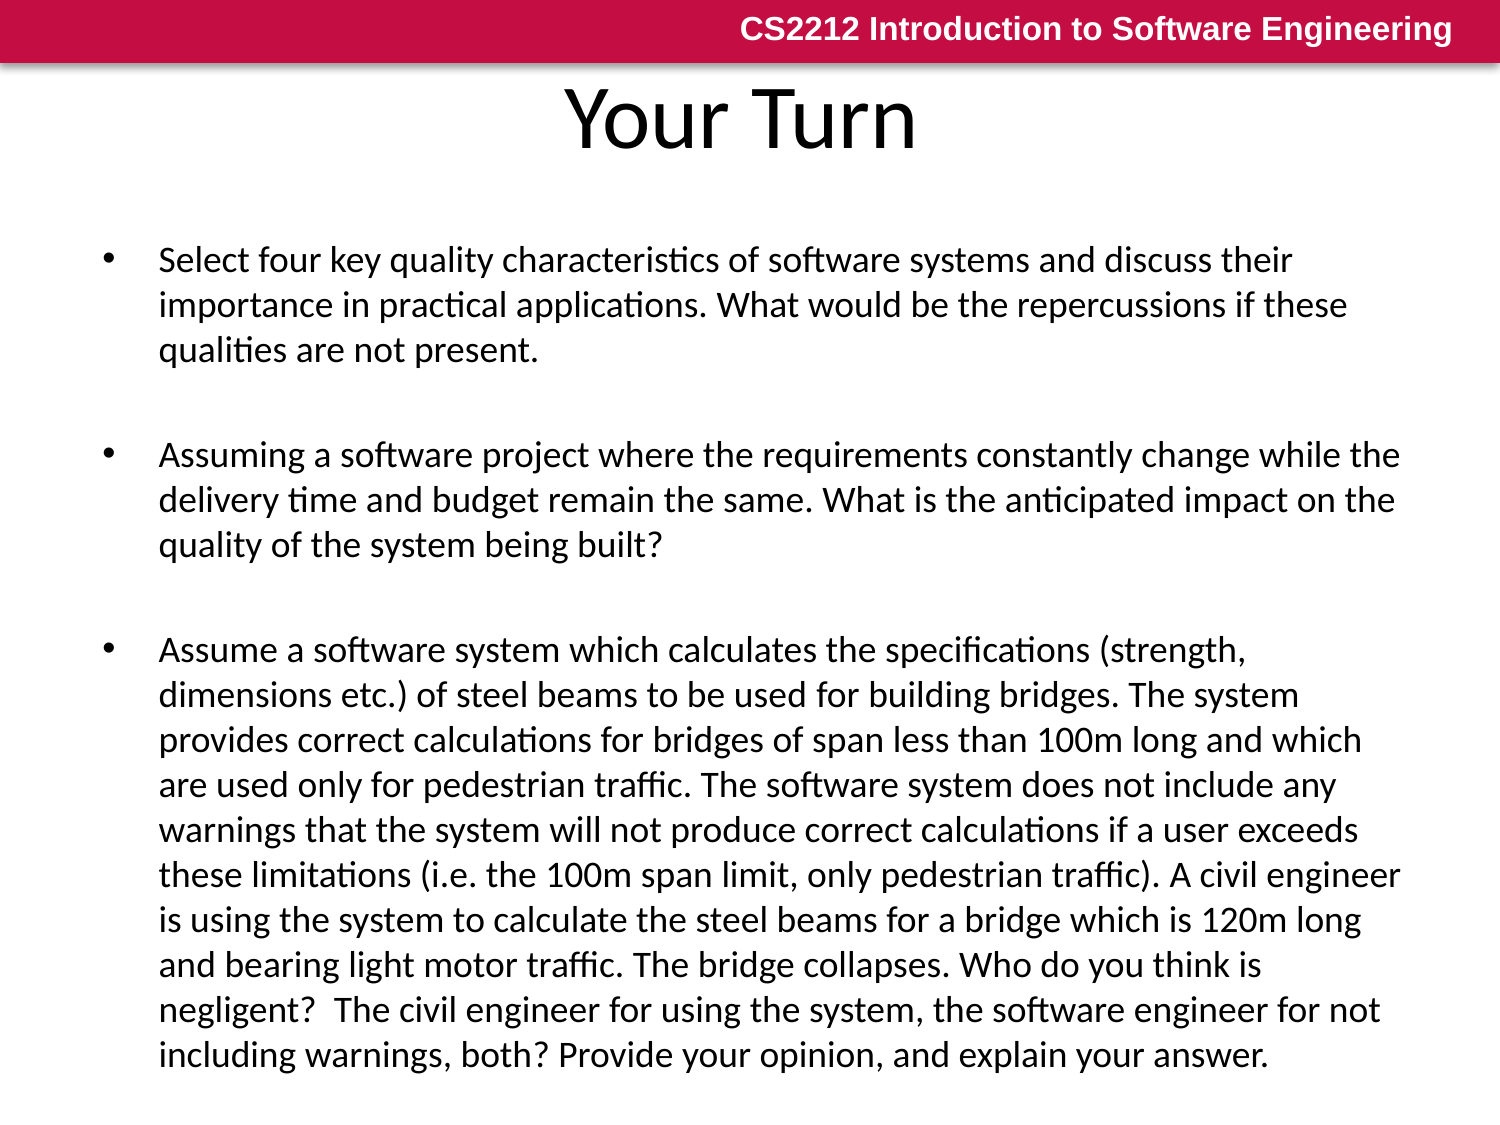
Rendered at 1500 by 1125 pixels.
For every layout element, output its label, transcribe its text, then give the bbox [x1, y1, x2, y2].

list Select four key quality characteristics of software systems and discuss their importance in practical applications. What would be the repercussions if these qualities are not present. Assuming a software project where the requirements constantly change while the delivery time and budget remain the same. What is the anticipated impact on the quality of the system being built? Assume a software system which calculates the specifications (strength, dimensions etc.) of steel beams to be used for building bridges. The system provides correct calculations for bridges of span less than 100m long and which are used only for pedestrian traffic. The software system does not include any warnings that the system will not produce correct calculations if a user exceeds these limitations (i.e. the 100m span limit, only pedestrian traffic). A civil engineer is using the system to calculate the steel beams for a bridge which is 120m long and bearing light motor traffic. The bridge collapses. Who do you think is negligent? The civil engineer for using the system, the software engineer for not including warnings, both? Provide your opinion, and explain your answer. [87, 174, 1425, 850]
title Your Turn [104, 50, 1380, 174]
picture [0, 0, 1500, 63]
slide_number 29 [1074, 1042, 1425, 1103]
